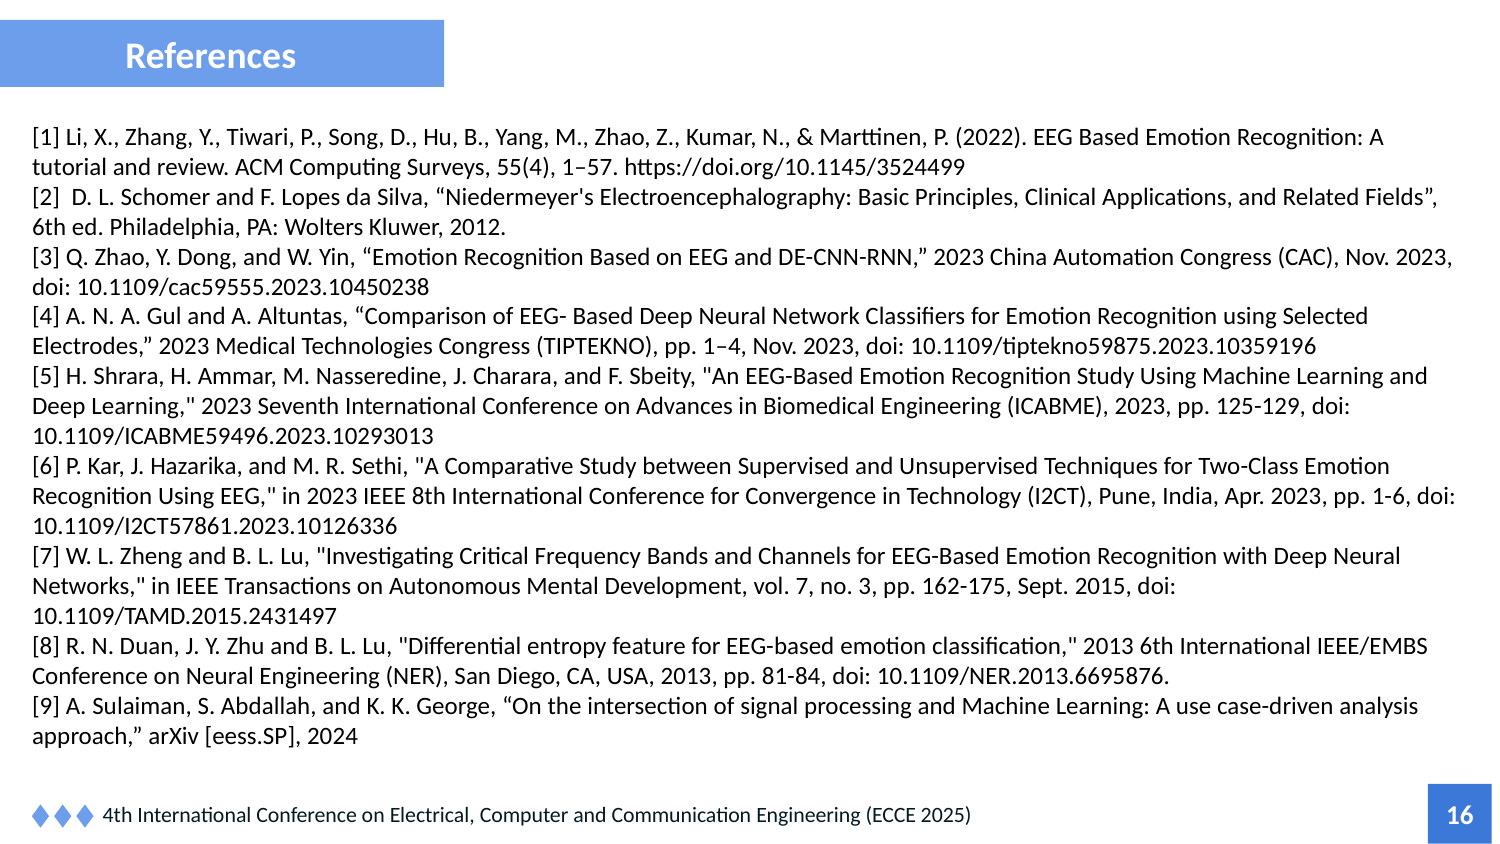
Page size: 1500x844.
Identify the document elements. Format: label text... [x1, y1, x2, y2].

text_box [31, 787, 1378, 844]
text_box References [0, 19, 445, 87]
text_box 16 [1427, 783, 1492, 844]
text_box [1] Li, X., Zhang, Y., Tiwari, P., Song, D., Hu, B., Yang, M., Zhao, Z., Kumar, N., & Marttinen, P. (2022). EEG Based Emotion Recognition: A tutorial and review. ACM Computing Surveys, 55(4), 1–57. https://doi.org/10.1145/3524499 [2] D. L. Schomer and F. Lopes da Silva, “Niedermeyer's Electroencephalography: Basic Principles, Clinical Applications, and Related Fields”, 6th ed. Philadelphia, PA: Wolters Kluwer, 2012. [3] Q. Zhao, Y. Dong, and W. Yin, “Emotion Recognition Based on EEG and DE-CNN-RNN,” 2023 China Automation Congress (CAC), Nov. 2023, doi: 10.1109/cac59555.2023.10450238 [4] A. N. A. Gul and A. Altuntas, “Comparison of EEG- Based Deep Neural Network Classifiers for Emotion Recognition using Selected Electrodes,” 2023 Medical Technologies Congress (TIPTEKNO), pp. 1–4, Nov. 2023, doi: 10.1109/tiptekno59875.2023.10359196 [5] H. Shrara, H. Ammar, M. Nasseredine, J. Charara, and F. Sbeity, "An EEG-Based Emotion Recognition Study Using Machine Learning and Deep Learning," 2023 Seventh International Conference on Advances in Biomedical Engineering (ICABME), 2023, pp. 125-129, doi: 10.1109/ICABME59496.2023.10293013 [6] P. Kar, J. Hazarika, and M. R. Sethi, "A Comparative Study between Supervised and Unsupervised Techniques for Two-Class Emotion Recognition Using EEG," in 2023 IEEE 8th International Conference for Convergence in Technology (I2CT), Pune, India, Apr. 2023, pp. 1-6, doi: 10.1109/I2CT57861.2023.10126336 [7] W. L. Zheng and B. L. Lu, "Investigating Critical Frequency Bands and Channels for EEG-Based Emotion Recognition with Deep Neural Networks," in IEEE Transactions on Autonomous Mental Development, vol. 7, no. 3, pp. 162-175, Sept. 2015, doi: 10.1109/TAMD.2015.2431497 [8] R. N. Duan, J. Y. Zhu and B. L. Lu, "Differential entropy feature for EEG-based emotion classification," 2013 6th International IEEE/EMBS Conference on Neural Engineering (NER), San Diego, CA, USA, 2013, pp. 81-84, doi: 10.1109/NER.2013.6695876. [9] A. Sulaiman, S. Abdallah, and K. K. George, “On the intersection of signal processing and Machine Learning: A use case-driven analysis approach,” arXiv [eess.SP], 2024 [17, 105, 1481, 765]
